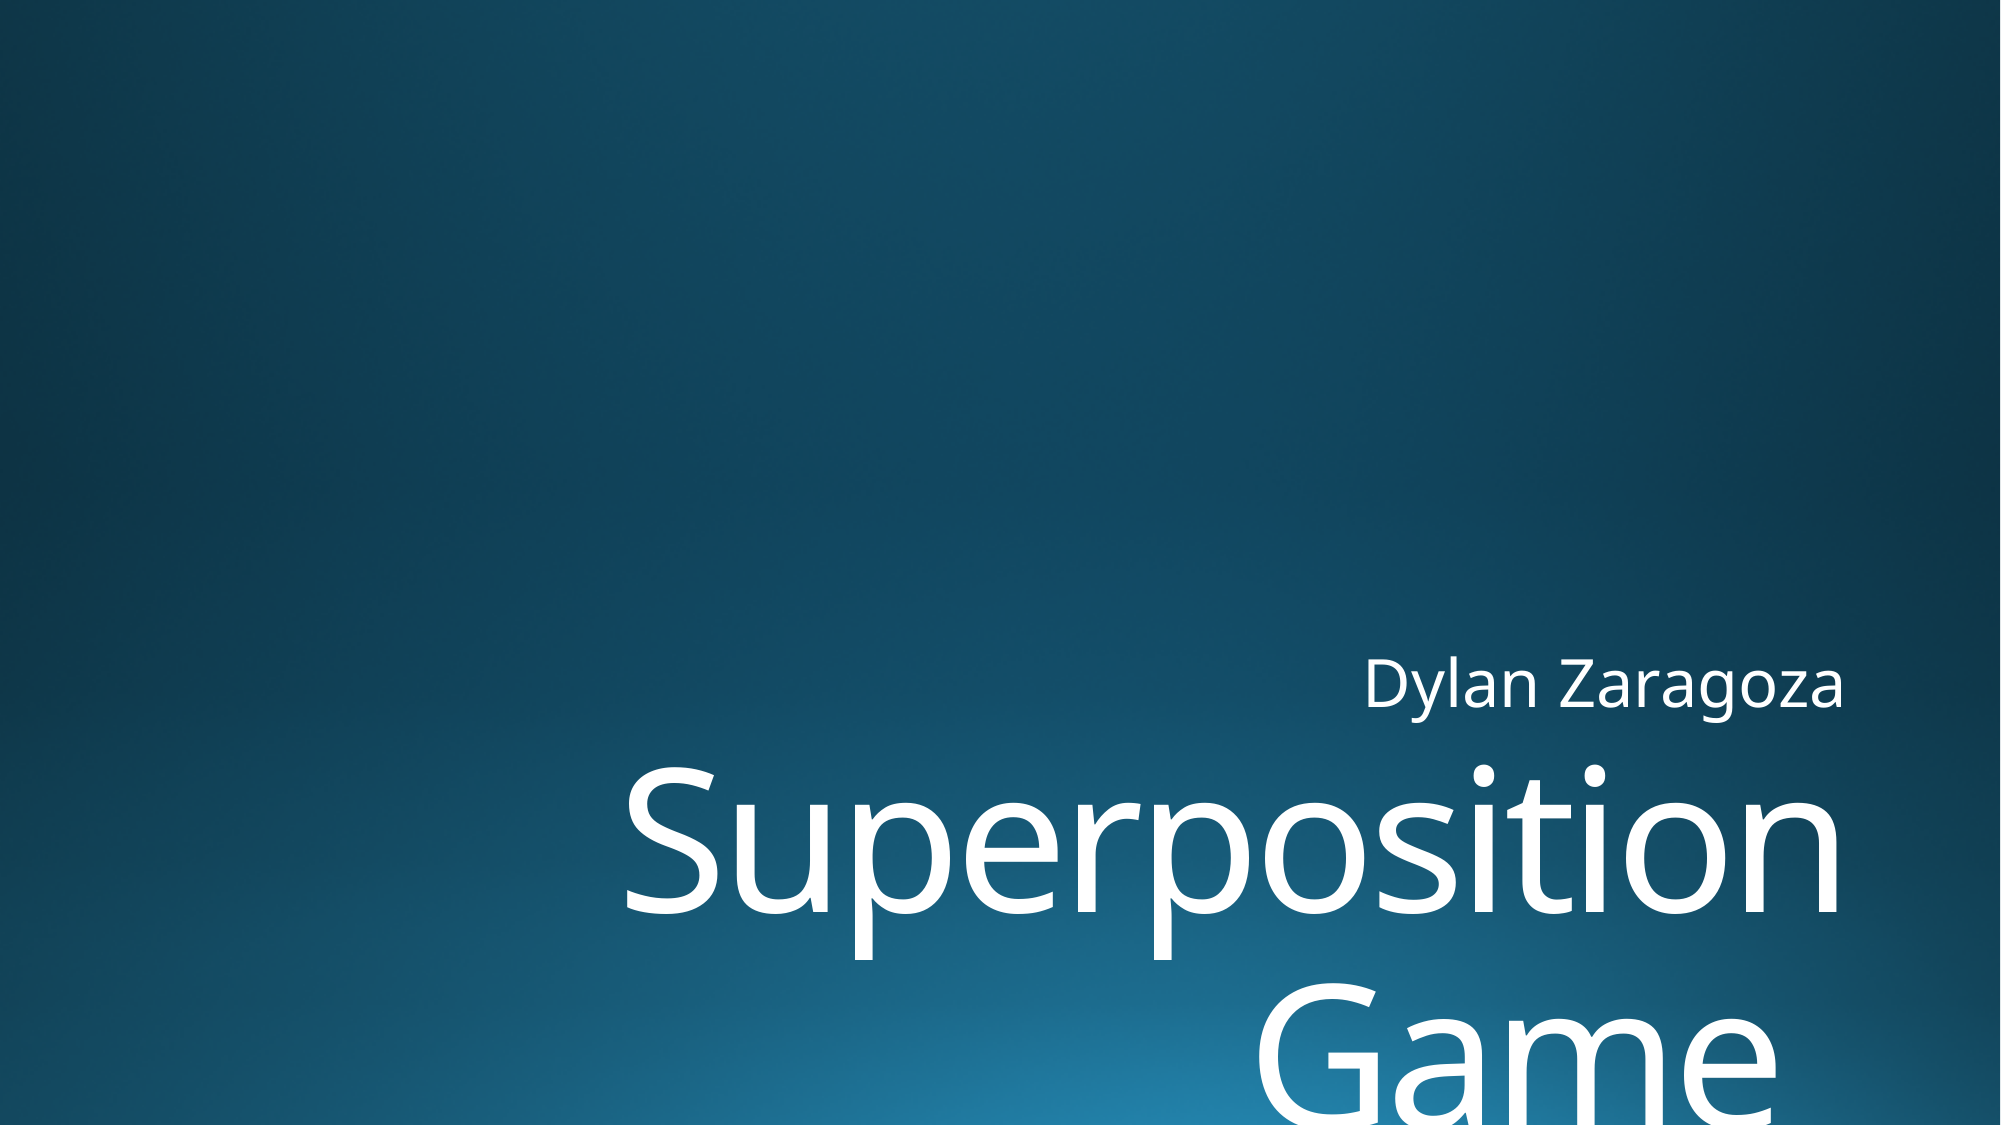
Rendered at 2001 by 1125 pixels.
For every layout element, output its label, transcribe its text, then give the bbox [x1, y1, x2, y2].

title Superposition Game [362, 732, 1863, 1002]
subtitle Dylan Zaragoza [362, 606, 1863, 730]
picture [0, 0, 2001, 1125]
